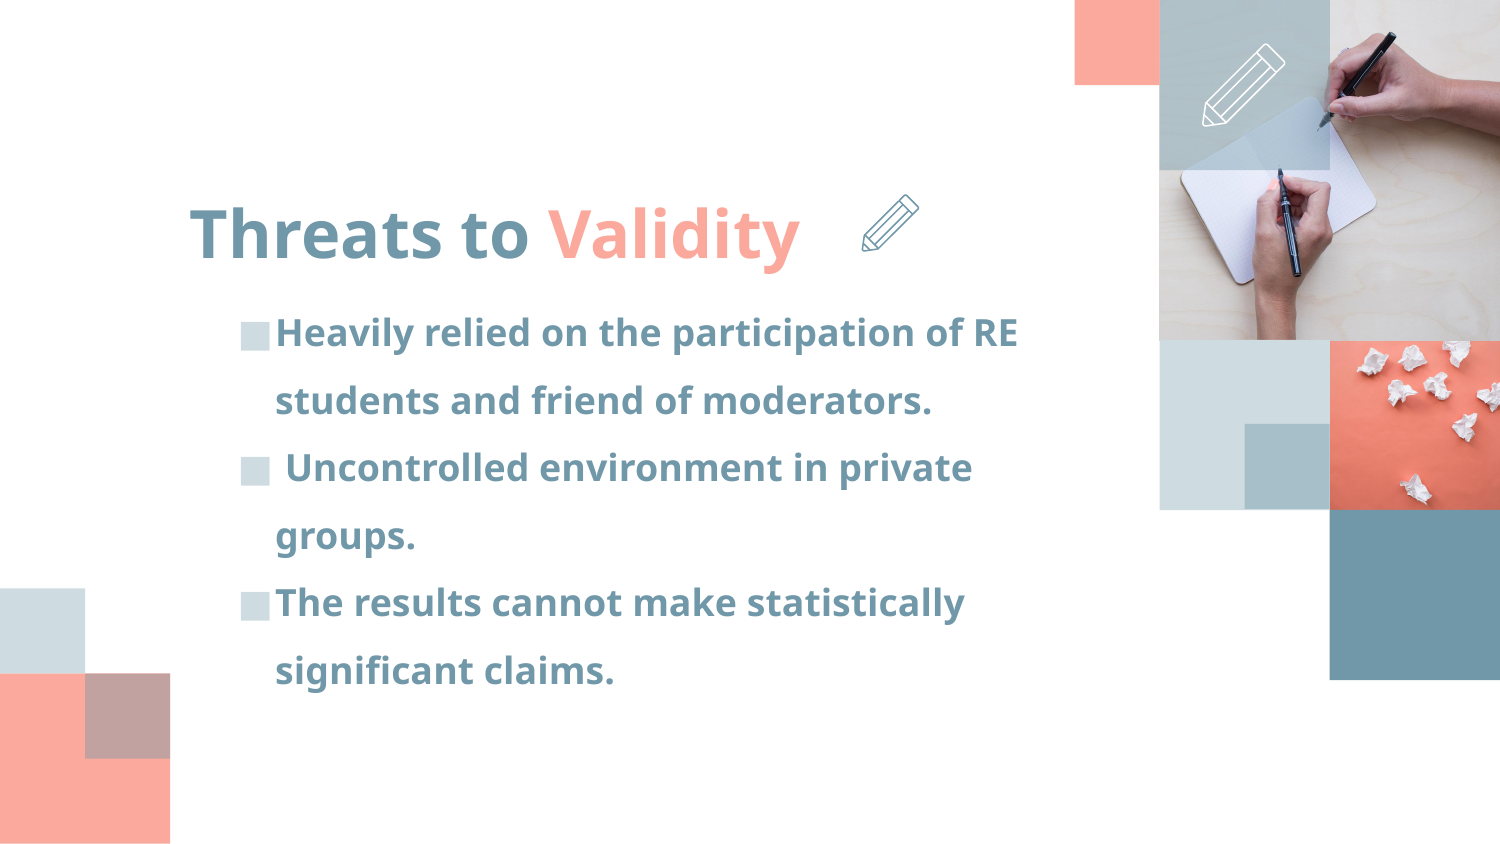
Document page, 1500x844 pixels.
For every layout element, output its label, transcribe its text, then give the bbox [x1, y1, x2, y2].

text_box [862, 194, 919, 252]
list Heavily relied on the participation of RE students and friend of moderators. Uncontrolled environment in private groups. The results cannot make statistically significant claims. [222, 271, 1125, 635]
title Threats to Validity [174, 184, 851, 287]
picture [1159, 0, 1500, 509]
